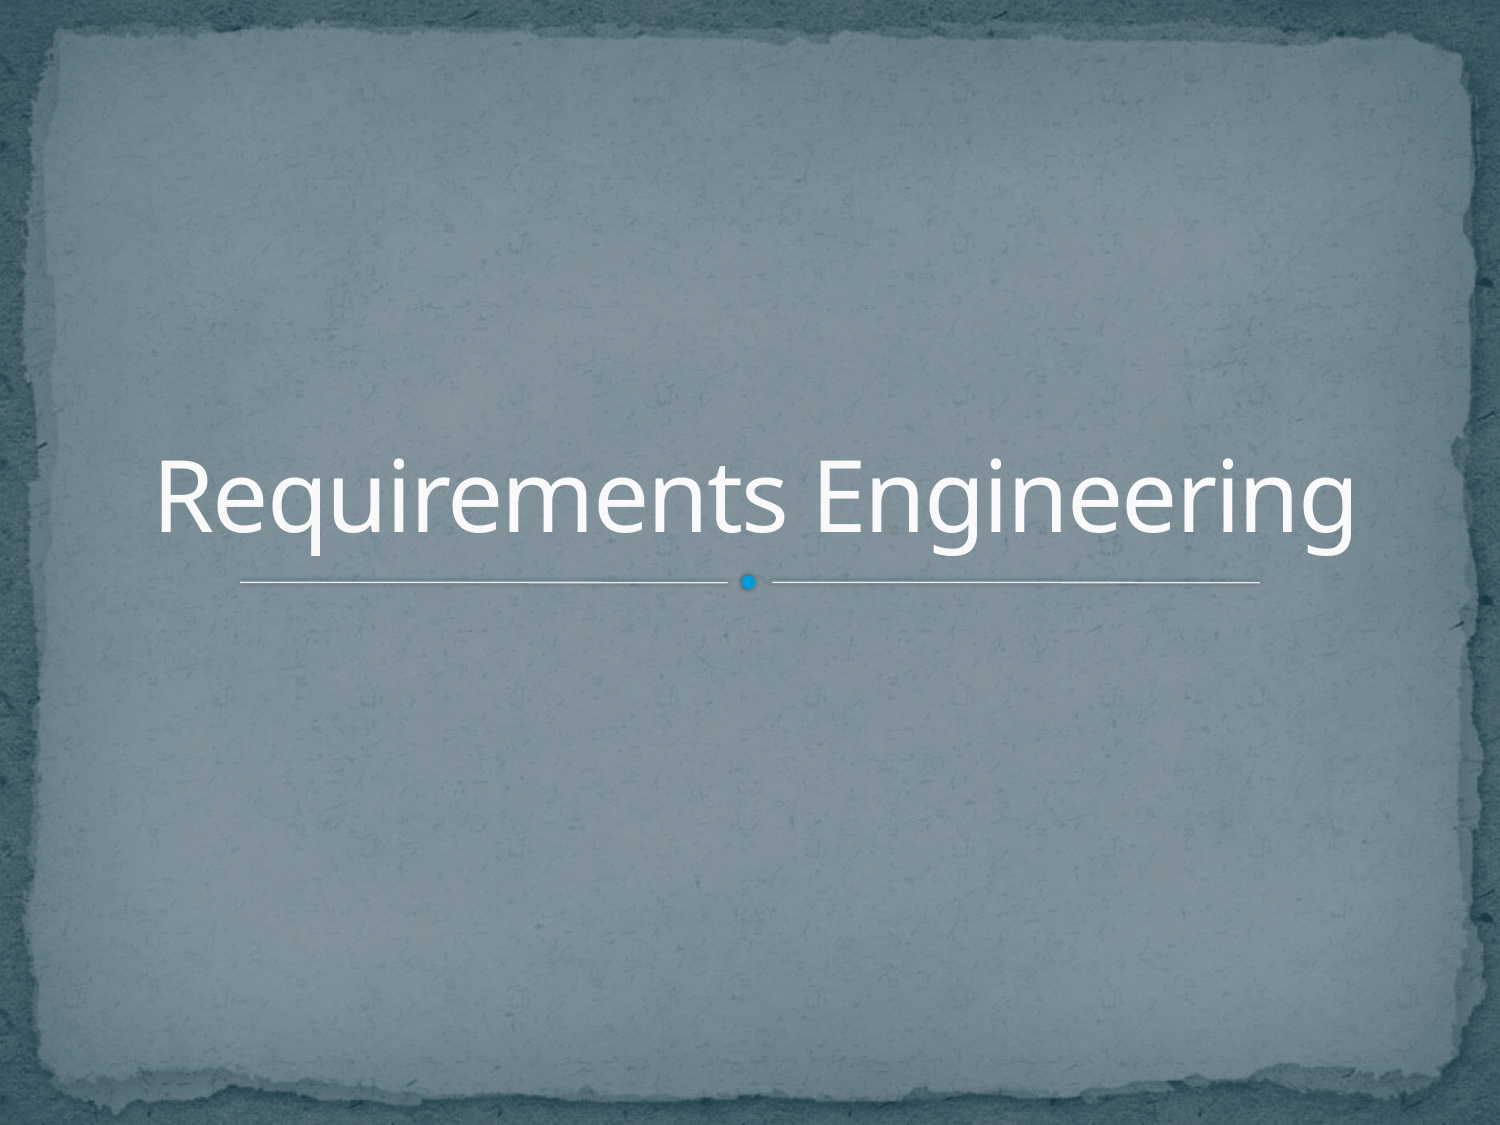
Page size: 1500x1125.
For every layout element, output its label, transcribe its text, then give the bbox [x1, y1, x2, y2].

title Requirements Engineering [74, 235, 1438, 561]
